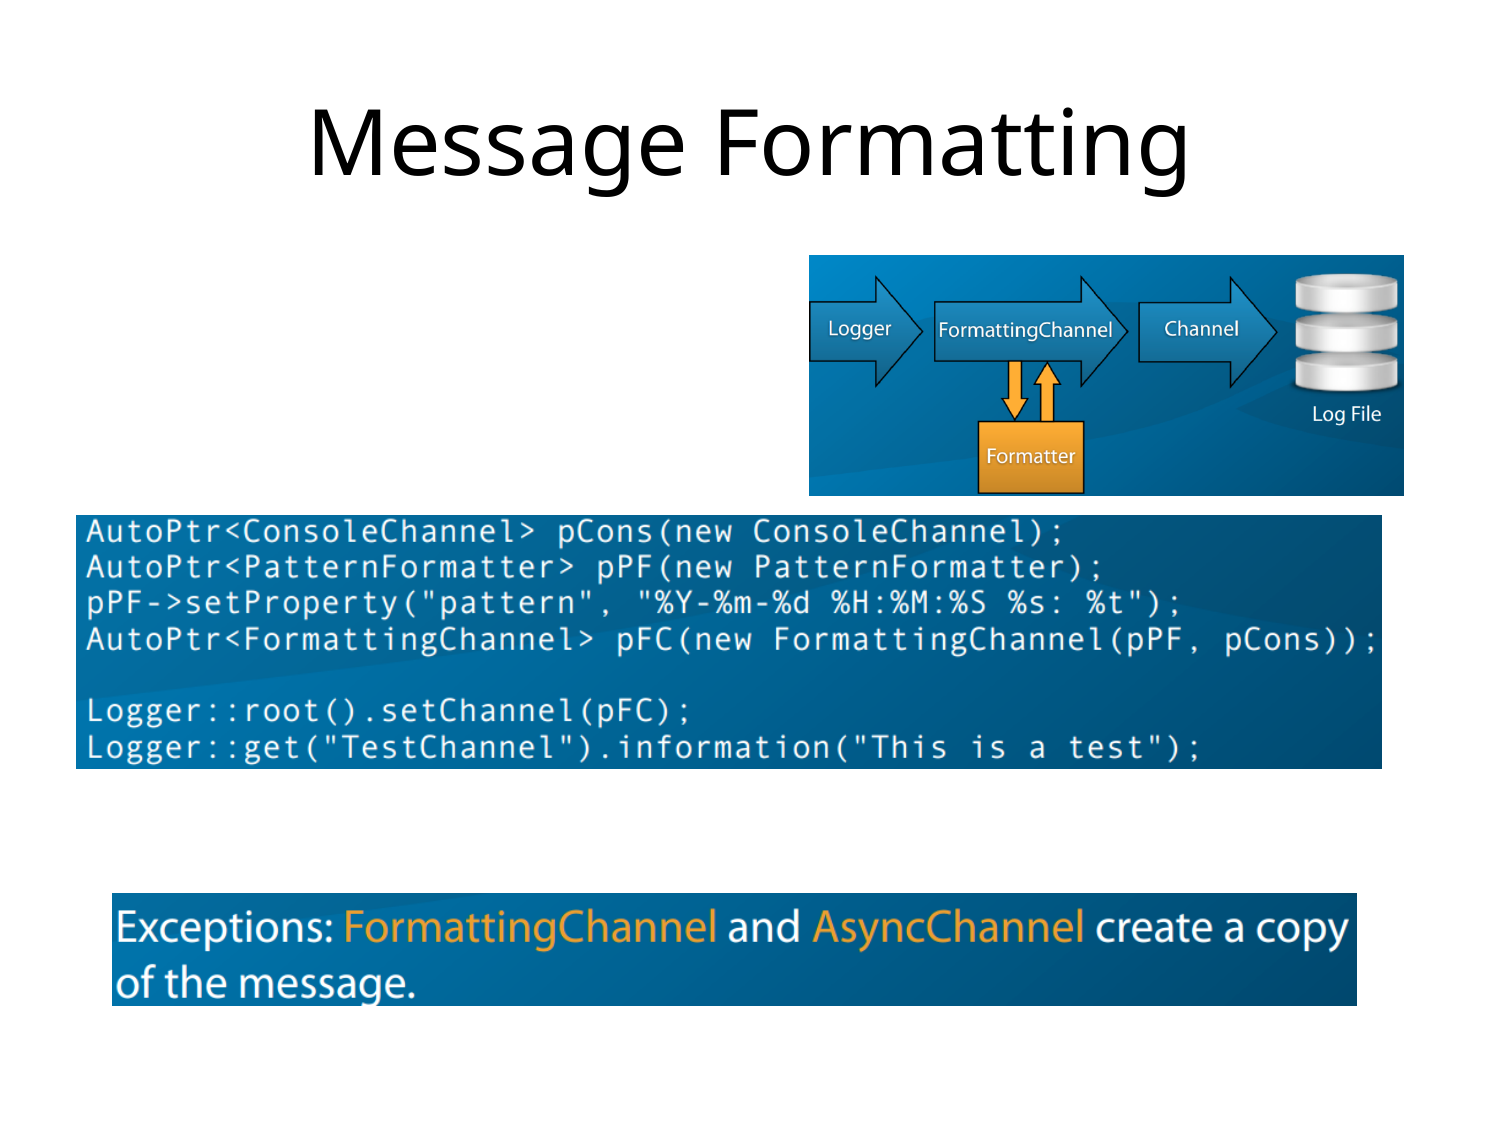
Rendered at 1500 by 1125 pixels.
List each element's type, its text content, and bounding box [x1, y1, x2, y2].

picture [182, 965, 201, 997]
picture [814, 741, 828, 757]
picture [442, 596, 456, 620]
picture [891, 519, 907, 543]
picture [952, 525, 966, 541]
picture [89, 596, 103, 620]
picture [990, 525, 1005, 543]
picture [323, 525, 339, 543]
picture [716, 633, 730, 651]
picture [393, 919, 404, 941]
picture [892, 735, 907, 757]
picture [912, 590, 926, 613]
picture [501, 633, 514, 649]
picture [188, 741, 200, 757]
picture [1226, 633, 1241, 657]
picture [871, 735, 888, 757]
picture [541, 735, 552, 757]
picture [598, 561, 613, 584]
picture [1149, 590, 1158, 617]
picture [815, 525, 828, 543]
picture [502, 519, 513, 541]
picture [933, 633, 946, 649]
title Message Formatting [75, 45, 1425, 233]
picture [676, 590, 692, 613]
picture [813, 911, 838, 941]
picture [1008, 590, 1027, 614]
picture [933, 525, 946, 543]
picture [365, 628, 377, 650]
picture [774, 525, 790, 543]
picture [147, 633, 162, 651]
picture [677, 525, 691, 541]
picture [148, 704, 162, 728]
picture [462, 525, 475, 541]
picture [893, 555, 906, 577]
picture [972, 590, 985, 614]
picture [661, 556, 669, 581]
picture [385, 633, 392, 649]
picture [842, 919, 856, 942]
picture [950, 561, 967, 577]
picture [482, 914, 495, 942]
picture [696, 561, 711, 578]
picture [715, 525, 731, 541]
picture [619, 555, 632, 577]
picture [499, 919, 504, 941]
picture [188, 629, 200, 651]
picture [424, 561, 436, 577]
picture [620, 741, 628, 757]
picture [710, 909, 715, 941]
picture [167, 704, 181, 722]
picture [1071, 556, 1080, 582]
picture [833, 525, 849, 543]
picture [1070, 737, 1083, 758]
picture [323, 596, 338, 614]
picture [1225, 919, 1243, 942]
picture [481, 633, 495, 650]
picture [560, 525, 574, 549]
picture [108, 741, 123, 758]
picture [208, 561, 220, 577]
picture [833, 561, 848, 578]
picture [256, 919, 278, 942]
picture [323, 561, 338, 578]
picture [838, 735, 846, 762]
picture [854, 519, 866, 541]
picture [188, 521, 200, 543]
picture [246, 627, 259, 649]
picture [360, 975, 381, 1006]
picture [324, 633, 338, 651]
picture [302, 975, 316, 998]
picture [1109, 741, 1122, 759]
picture [560, 627, 572, 649]
picture [188, 596, 200, 614]
picture [1324, 978, 1357, 1006]
picture [501, 704, 514, 721]
picture [580, 631, 593, 646]
picture [338, 975, 356, 998]
picture [735, 633, 751, 649]
picture [206, 975, 227, 998]
picture [1304, 919, 1326, 951]
picture [638, 741, 652, 757]
picture [167, 627, 181, 649]
picture [831, 590, 850, 614]
picture [408, 919, 440, 941]
picture [1031, 596, 1044, 614]
picture [109, 590, 122, 613]
picture [462, 627, 475, 649]
picture [661, 520, 670, 546]
picture [246, 555, 259, 577]
picture [1031, 741, 1044, 758]
picture [406, 591, 415, 617]
picture [890, 590, 909, 614]
picture [168, 519, 181, 541]
picture [872, 525, 887, 543]
picture [638, 555, 651, 577]
picture [89, 698, 102, 721]
picture [128, 590, 141, 613]
picture [482, 556, 494, 578]
picture [141, 964, 156, 997]
picture [306, 700, 318, 722]
picture [423, 700, 436, 722]
picture [284, 596, 299, 614]
picture [949, 590, 968, 614]
picture [265, 704, 280, 722]
picture [1049, 633, 1064, 649]
picture [541, 561, 553, 577]
picture [1154, 919, 1173, 942]
picture [168, 594, 181, 609]
picture [874, 561, 887, 577]
picture [559, 910, 583, 942]
picture [1149, 735, 1159, 744]
picture [481, 741, 495, 757]
picture [362, 525, 377, 543]
picture [1130, 590, 1140, 599]
picture [612, 919, 630, 942]
picture [284, 704, 299, 722]
picture [794, 590, 809, 614]
picture [363, 561, 377, 577]
picture [129, 520, 141, 543]
picture [230, 914, 243, 942]
picture [1011, 556, 1024, 578]
picture [328, 699, 336, 725]
picture [662, 919, 681, 941]
picture [776, 561, 789, 578]
picture [247, 919, 251, 941]
picture [561, 735, 571, 743]
picture [934, 561, 946, 577]
picture [1109, 592, 1123, 614]
picture [285, 525, 299, 541]
picture [715, 741, 731, 757]
picture [283, 919, 303, 941]
picture [206, 596, 220, 614]
picture [462, 698, 475, 721]
picture [619, 698, 631, 721]
picture [119, 911, 137, 941]
picture [686, 919, 706, 942]
picture [1337, 731, 1382, 769]
picture [971, 525, 985, 541]
picture [636, 919, 655, 941]
picture [619, 633, 633, 657]
picture [385, 975, 405, 998]
picture [244, 519, 259, 543]
picture [777, 741, 785, 757]
picture [382, 596, 397, 620]
picture [882, 919, 902, 941]
picture [677, 561, 691, 577]
picture [1029, 561, 1044, 578]
picture [384, 741, 396, 758]
picture [815, 556, 828, 578]
picture [440, 627, 455, 651]
picture [714, 590, 751, 614]
picture [906, 919, 924, 942]
picture [539, 704, 554, 722]
picture [1148, 627, 1162, 649]
picture [306, 556, 318, 578]
picture [1011, 633, 1025, 650]
picture [1069, 633, 1083, 651]
picture [1265, 633, 1281, 651]
picture [577, 519, 593, 543]
picture [440, 698, 455, 722]
picture [756, 737, 769, 758]
picture [366, 919, 388, 942]
picture [697, 633, 711, 649]
picture [264, 633, 280, 651]
picture [278, 975, 297, 998]
picture [108, 561, 122, 578]
picture [559, 596, 573, 613]
picture [520, 704, 534, 721]
picture [482, 592, 494, 614]
picture [442, 735, 455, 757]
picture [698, 741, 710, 757]
picture [583, 699, 591, 725]
picture [912, 519, 926, 541]
picture [308, 919, 322, 942]
picture [343, 735, 359, 757]
picture [932, 741, 946, 759]
picture [599, 704, 613, 728]
picture [404, 737, 416, 758]
picture [208, 633, 219, 649]
picture [912, 561, 927, 578]
picture [1168, 627, 1181, 649]
picture [346, 911, 363, 941]
picture [794, 741, 810, 758]
picture [466, 914, 479, 942]
picture [681, 628, 689, 654]
picture [534, 919, 555, 952]
picture [267, 596, 278, 613]
picture [440, 561, 457, 577]
picture [756, 555, 770, 577]
picture [581, 736, 589, 762]
picture [423, 525, 436, 543]
picture [777, 909, 799, 942]
picture [715, 561, 731, 577]
picture [659, 735, 671, 757]
picture [345, 519, 356, 541]
picture [264, 525, 280, 543]
picture [1053, 919, 1073, 942]
picture [1029, 919, 1048, 941]
picture [462, 741, 475, 758]
picture [445, 919, 463, 942]
picture [736, 741, 750, 758]
picture [381, 519, 397, 543]
picture [1088, 741, 1103, 759]
picture [320, 975, 334, 998]
picture [168, 555, 181, 577]
picture [521, 523, 534, 538]
picture [127, 741, 143, 765]
picture [160, 919, 178, 942]
picture [855, 561, 867, 577]
picture [795, 525, 809, 541]
picture [147, 741, 162, 765]
picture [1244, 627, 1260, 651]
picture [363, 741, 377, 758]
picture [1346, 627, 1354, 654]
picture [1032, 520, 1040, 546]
picture [129, 556, 141, 578]
picture [1097, 919, 1115, 942]
picture [181, 919, 201, 942]
picture [854, 633, 868, 650]
picture [1129, 737, 1142, 758]
picture [660, 699, 668, 725]
picture [108, 525, 122, 543]
picture [519, 596, 534, 614]
picture [421, 633, 437, 657]
picture [87, 627, 104, 649]
picture [227, 523, 238, 538]
picture [560, 558, 573, 573]
picture [1078, 909, 1082, 941]
picture [241, 975, 273, 997]
picture [539, 633, 554, 651]
picture [794, 633, 810, 650]
picture [951, 633, 967, 657]
picture [955, 909, 975, 941]
picture [598, 525, 613, 543]
picture [227, 631, 238, 646]
picture [1258, 919, 1357, 1006]
picture [308, 736, 316, 762]
picture [972, 561, 985, 578]
picture [345, 596, 357, 613]
picture [286, 633, 298, 649]
picture [588, 909, 608, 941]
picture [480, 525, 495, 543]
picture [927, 910, 951, 942]
picture [853, 590, 868, 613]
picture [636, 698, 652, 722]
picture [796, 556, 808, 578]
picture [303, 633, 319, 649]
picture [305, 525, 317, 543]
picture [1119, 919, 1131, 941]
picture [729, 919, 747, 942]
picture [520, 633, 534, 649]
picture [519, 561, 534, 578]
picture [561, 698, 572, 721]
picture [510, 919, 529, 941]
picture [402, 704, 416, 722]
picture [1177, 914, 1190, 942]
picture [501, 592, 514, 614]
picture [1112, 628, 1121, 654]
picture [247, 704, 259, 720]
picture [1191, 919, 1212, 942]
picture [147, 561, 162, 578]
picture [129, 628, 141, 651]
picture [979, 919, 998, 942]
picture [421, 735, 436, 758]
picture [188, 704, 200, 720]
picture [227, 592, 239, 614]
picture [1305, 633, 1319, 651]
picture [874, 629, 887, 650]
picture [345, 561, 357, 577]
picture [205, 919, 227, 951]
picture [365, 592, 377, 614]
picture [1051, 561, 1063, 577]
picture [305, 596, 319, 620]
picture [208, 525, 219, 541]
picture [346, 699, 354, 725]
picture [520, 741, 534, 758]
picture [619, 525, 632, 541]
picture [87, 555, 104, 577]
picture [502, 556, 514, 578]
picture [1031, 633, 1044, 649]
picture [165, 970, 178, 998]
picture [482, 704, 495, 722]
picture [1086, 590, 1105, 614]
picture [188, 556, 200, 578]
picture [893, 628, 907, 650]
picture [1169, 735, 1178, 762]
picture [166, 741, 181, 758]
picture [266, 561, 279, 578]
picture [541, 596, 553, 613]
picture [403, 519, 416, 541]
picture [1003, 919, 1023, 941]
picture [501, 741, 514, 757]
picture [139, 919, 158, 941]
picture [286, 737, 298, 758]
picture [286, 556, 298, 578]
picture [753, 919, 773, 941]
picture [1285, 633, 1299, 649]
picture [1257, 919, 1275, 942]
picture [462, 596, 475, 614]
picture [655, 590, 674, 614]
picture [855, 735, 865, 744]
picture [1128, 633, 1143, 657]
picture [462, 561, 475, 578]
picture [991, 741, 1004, 759]
picture [403, 633, 416, 649]
picture [638, 627, 651, 649]
picture [108, 704, 123, 722]
picture [1011, 519, 1023, 541]
picture [227, 559, 238, 573]
picture [402, 561, 417, 578]
picture [696, 525, 711, 543]
picture [245, 741, 260, 765]
picture [384, 704, 396, 722]
picture [676, 741, 692, 758]
picture [1326, 627, 1335, 654]
picture [974, 741, 981, 757]
picture [816, 633, 828, 649]
picture [754, 519, 769, 543]
picture [345, 629, 357, 651]
picture [990, 627, 1005, 649]
picture [915, 633, 922, 649]
picture [638, 525, 651, 543]
picture [775, 627, 788, 649]
picture [442, 525, 455, 541]
picture [89, 735, 102, 757]
picture [1090, 627, 1102, 649]
picture [991, 556, 1005, 578]
picture [1131, 919, 1152, 942]
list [808, 255, 1404, 496]
picture [915, 741, 922, 757]
picture [108, 633, 122, 651]
picture [383, 555, 396, 577]
picture [832, 633, 849, 649]
picture [1277, 919, 1300, 942]
picture [127, 704, 143, 728]
picture [772, 590, 791, 614]
picture [859, 919, 879, 952]
picture [147, 525, 162, 543]
picture [116, 975, 139, 998]
picture [970, 627, 985, 651]
picture [87, 519, 104, 541]
picture [246, 590, 259, 613]
picture [265, 741, 279, 758]
picture [657, 627, 671, 651]
